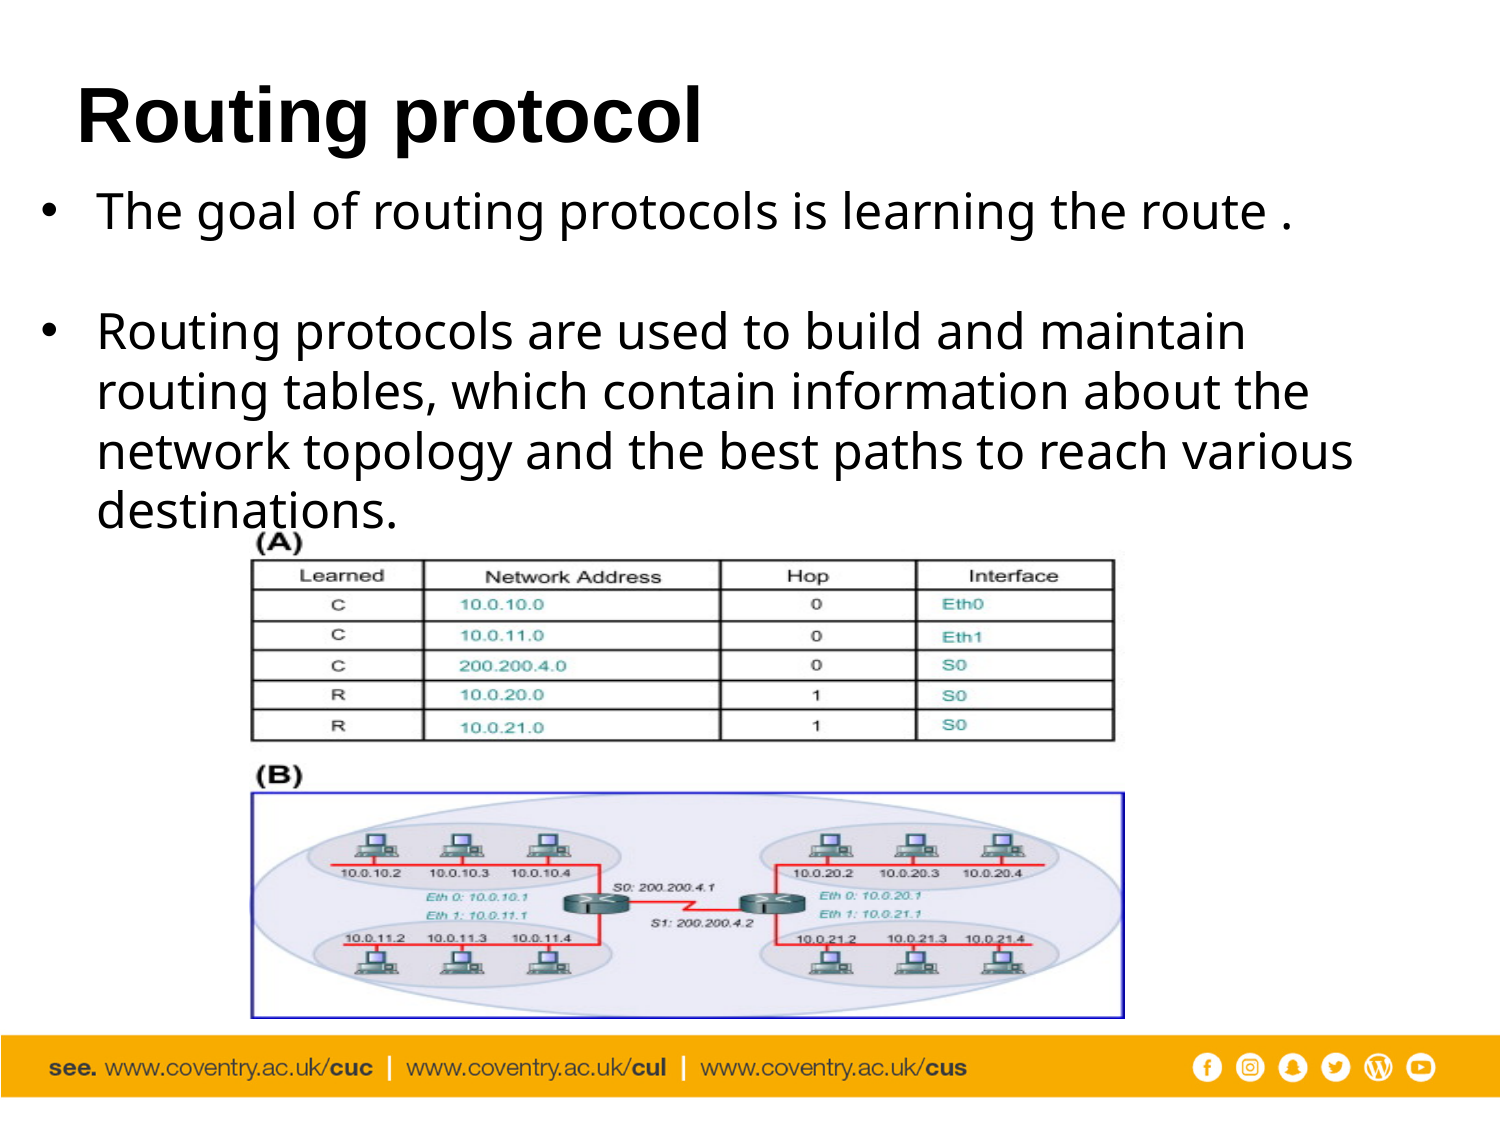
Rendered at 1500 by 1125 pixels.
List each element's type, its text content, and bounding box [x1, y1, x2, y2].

list The goal of routing protocols is learning the route . Routing protocols are used to build and maintain routing tables, which contain information about the network topology and the best paths to reach various destinations. [40, 179, 1388, 482]
title Routing protocol [76, 63, 1424, 159]
picture [0, 0, 1500, 1125]
